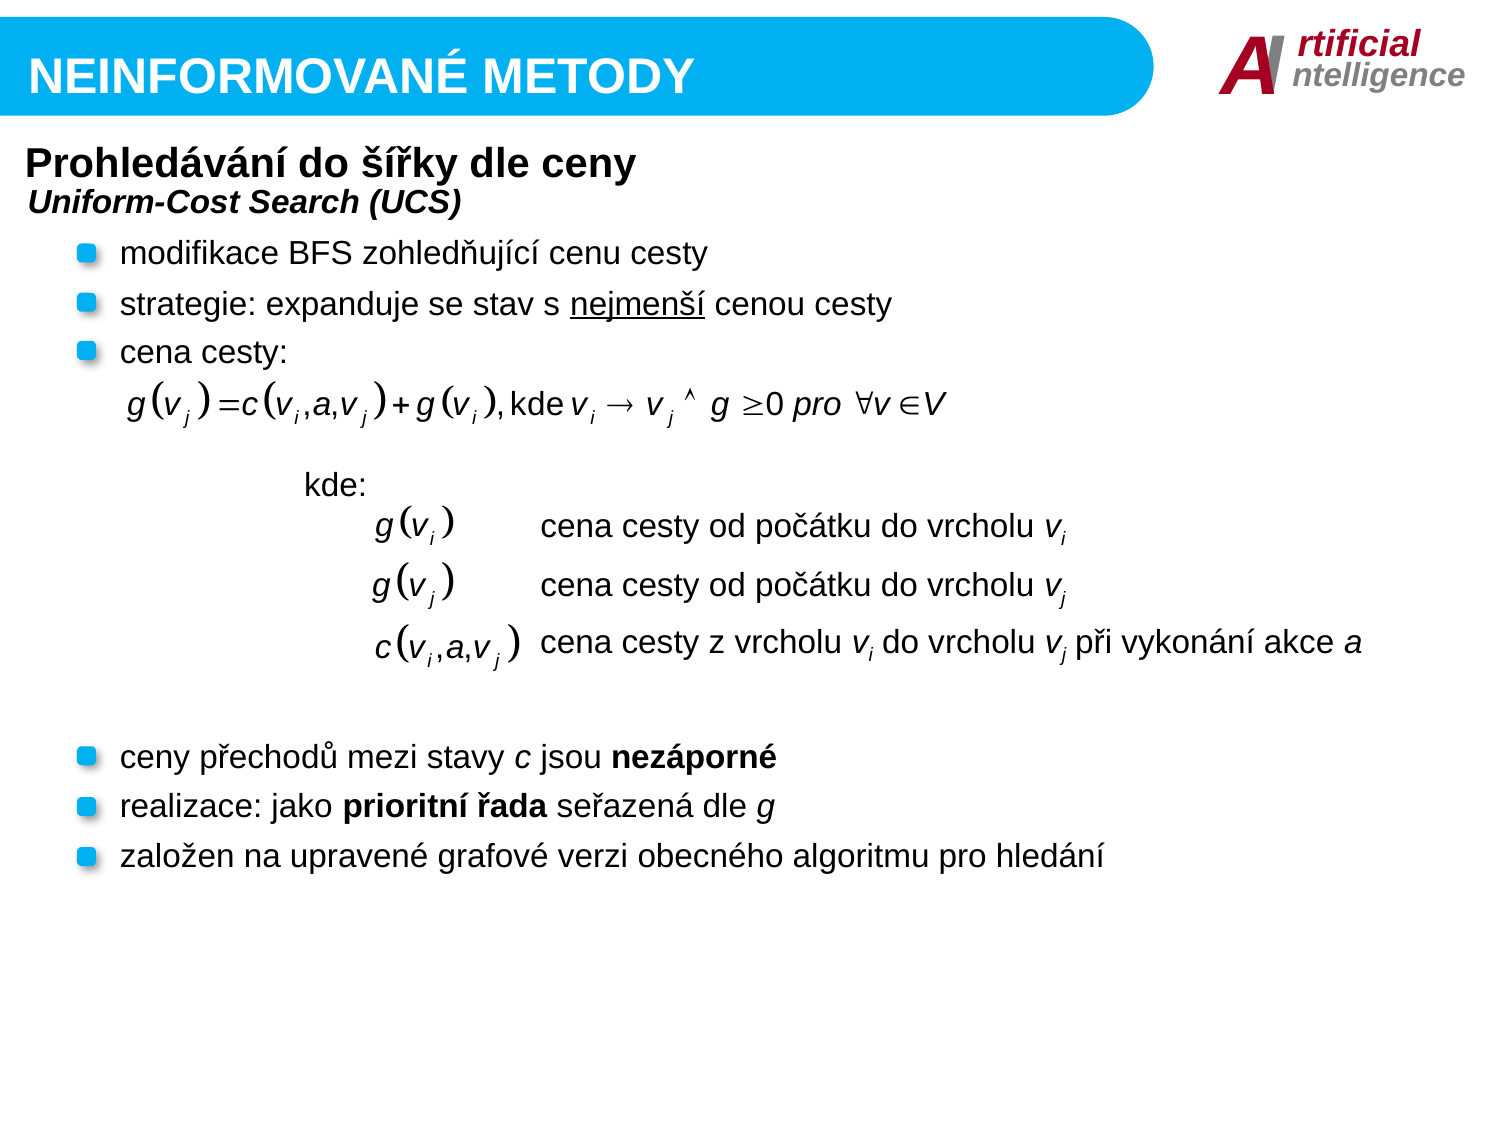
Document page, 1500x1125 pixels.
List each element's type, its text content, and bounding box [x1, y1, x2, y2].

text_box [79, 294, 94, 310]
text_box [79, 849, 94, 864]
text_box [79, 245, 94, 261]
text_box strategie: expanduje se stav s nejmenší cenou cesty [105, 279, 1128, 322]
text_box cena cesty z vrcholu vi do vrcholu vj při vykonání akce a [525, 612, 1428, 673]
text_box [371, 621, 523, 681]
text_box založen na upravené grafové verzi obecného algoritmu pro hledání [105, 826, 1261, 881]
text_box Prohledávání do šířky dle ceny [10, 128, 890, 193]
text_box realizace: jako prioritní řada seřazená dle g [105, 783, 1261, 826]
text_box [79, 799, 94, 814]
text_box Neinformované metody [13, 36, 712, 111]
text_box [79, 342, 94, 358]
text_box cena cesty: [105, 322, 1128, 378]
text_box [0, 19, 1152, 114]
text_box kde: [289, 455, 936, 511]
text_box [371, 502, 458, 553]
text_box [368, 558, 457, 618]
text_box [79, 748, 94, 764]
text_box modifikace BFS zohledňující cenu cesty [105, 223, 1261, 279]
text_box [123, 377, 956, 437]
text_box ceny přechodů mezi stavy c jsou nezáporné [105, 728, 1261, 783]
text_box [1219, 10, 1483, 113]
text_box cena cesty od počátku do vrcholu vj [525, 556, 1172, 612]
text_box cena cesty od počátku do vrcholu vi [525, 496, 1172, 556]
text_box Uniform-Cost Search (UCS) [12, 172, 477, 228]
